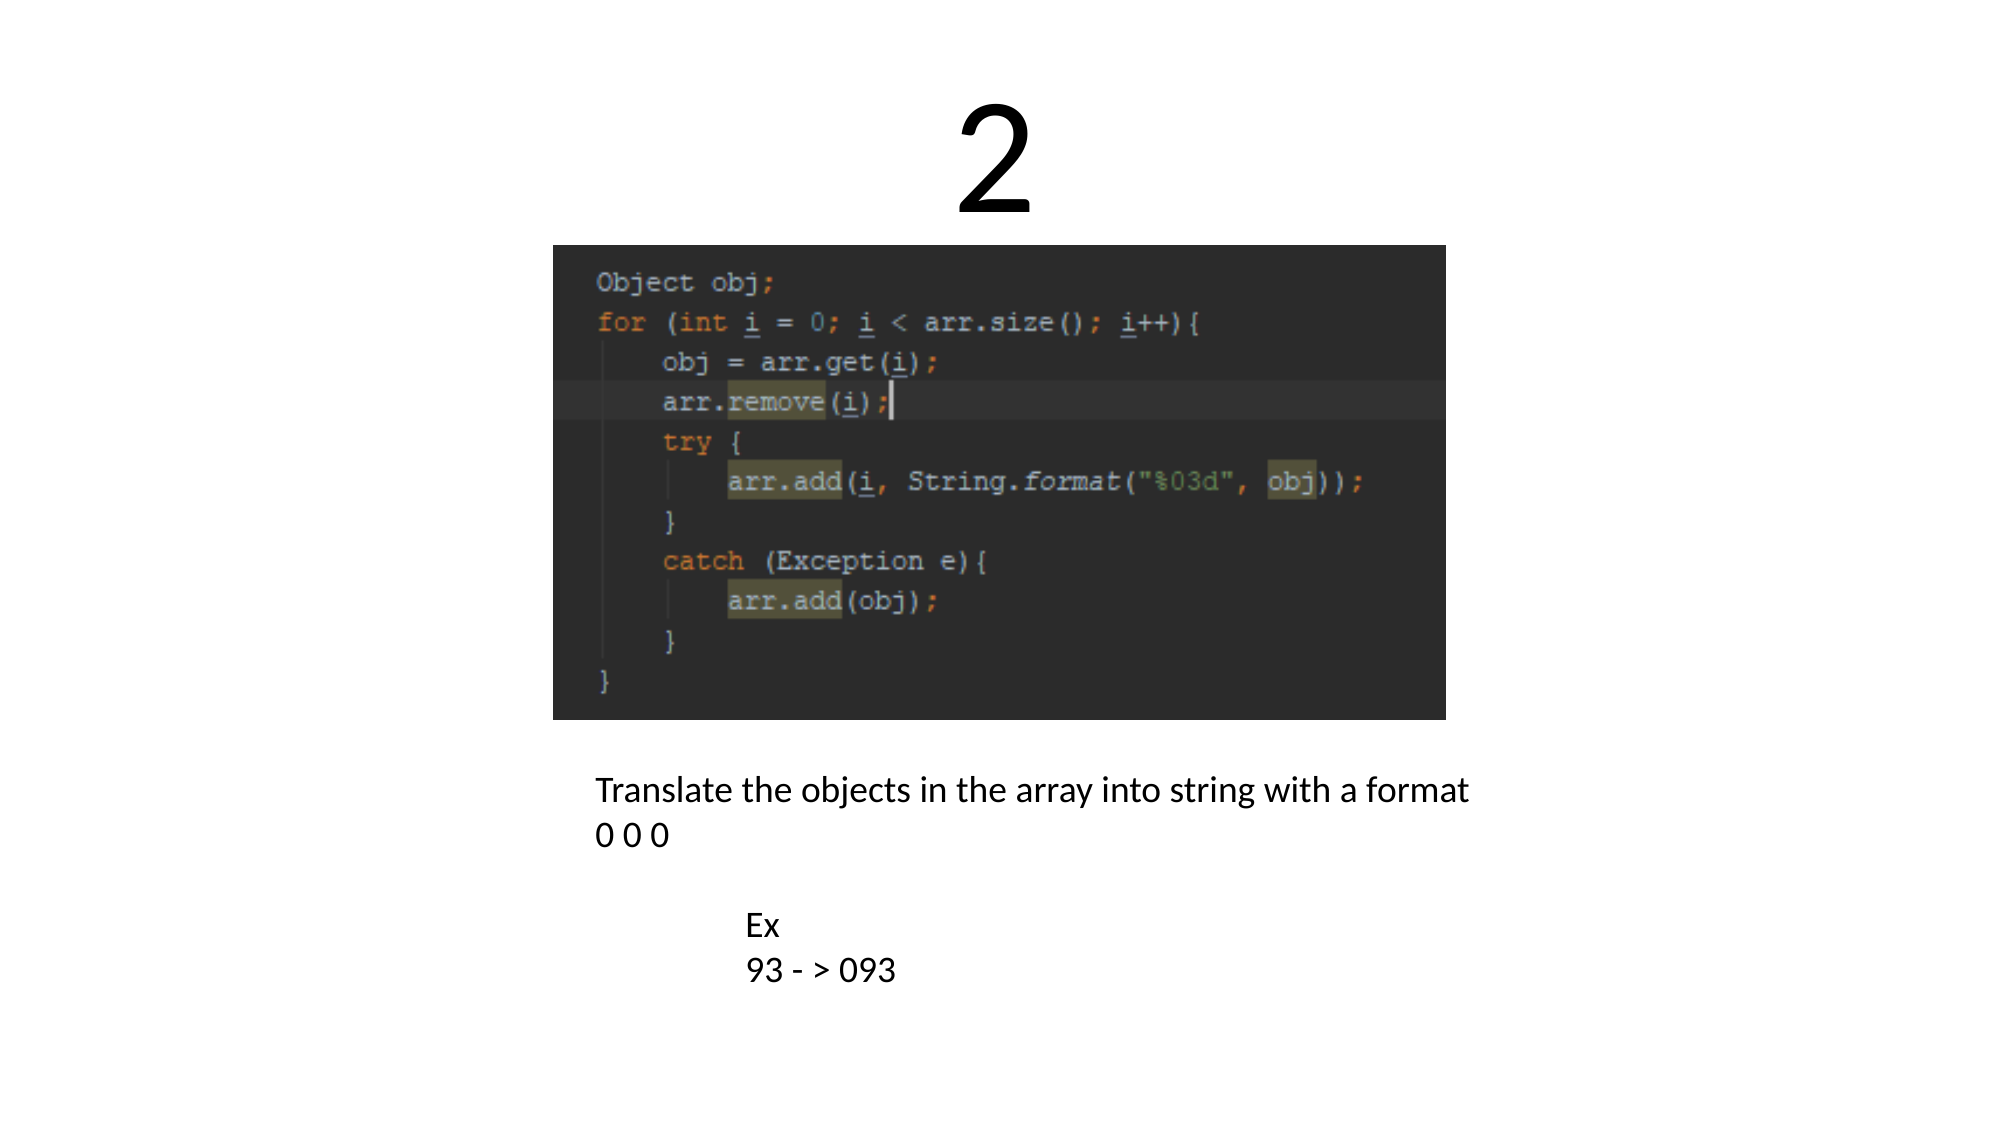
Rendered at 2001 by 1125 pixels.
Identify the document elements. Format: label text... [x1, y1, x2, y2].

picture [553, 245, 1446, 720]
text_box Translate the objects in the array into string with a format 0 0 0 Ex 93 - > 093 [580, 758, 1502, 998]
text_box 2 [937, 38, 1063, 245]
